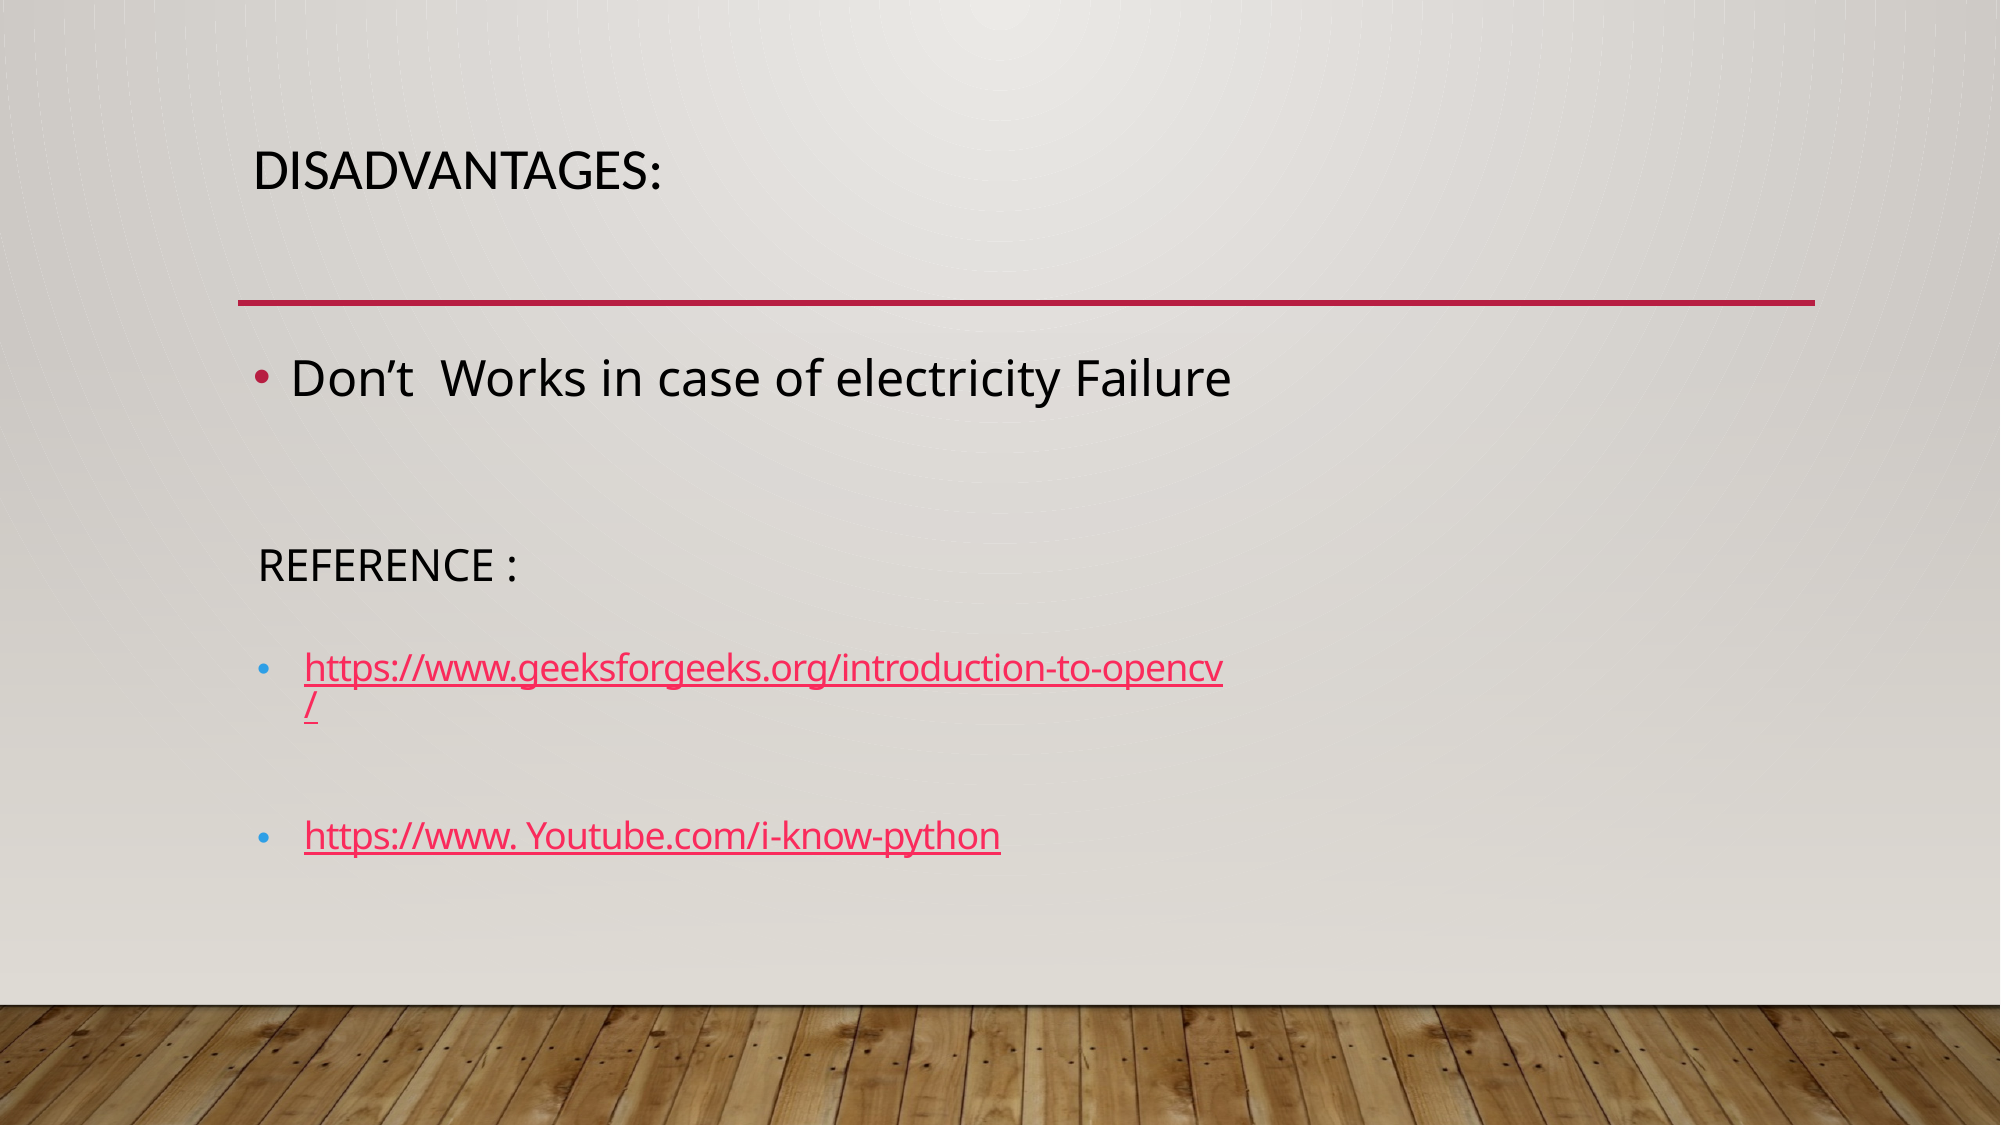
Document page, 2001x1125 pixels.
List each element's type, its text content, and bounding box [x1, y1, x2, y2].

text_box https://www.geeksforgeeks.org/introduction-to-opencv/ https://www. Youtube.com/i-know-python [242, 636, 1244, 958]
text_box REFERENCE : [242, 535, 1818, 661]
title DISADVANTAGES: [238, 131, 1814, 305]
list Don’t Works in case of electricity Failure [238, 327, 1814, 500]
picture [0, 1005, 2000, 1125]
